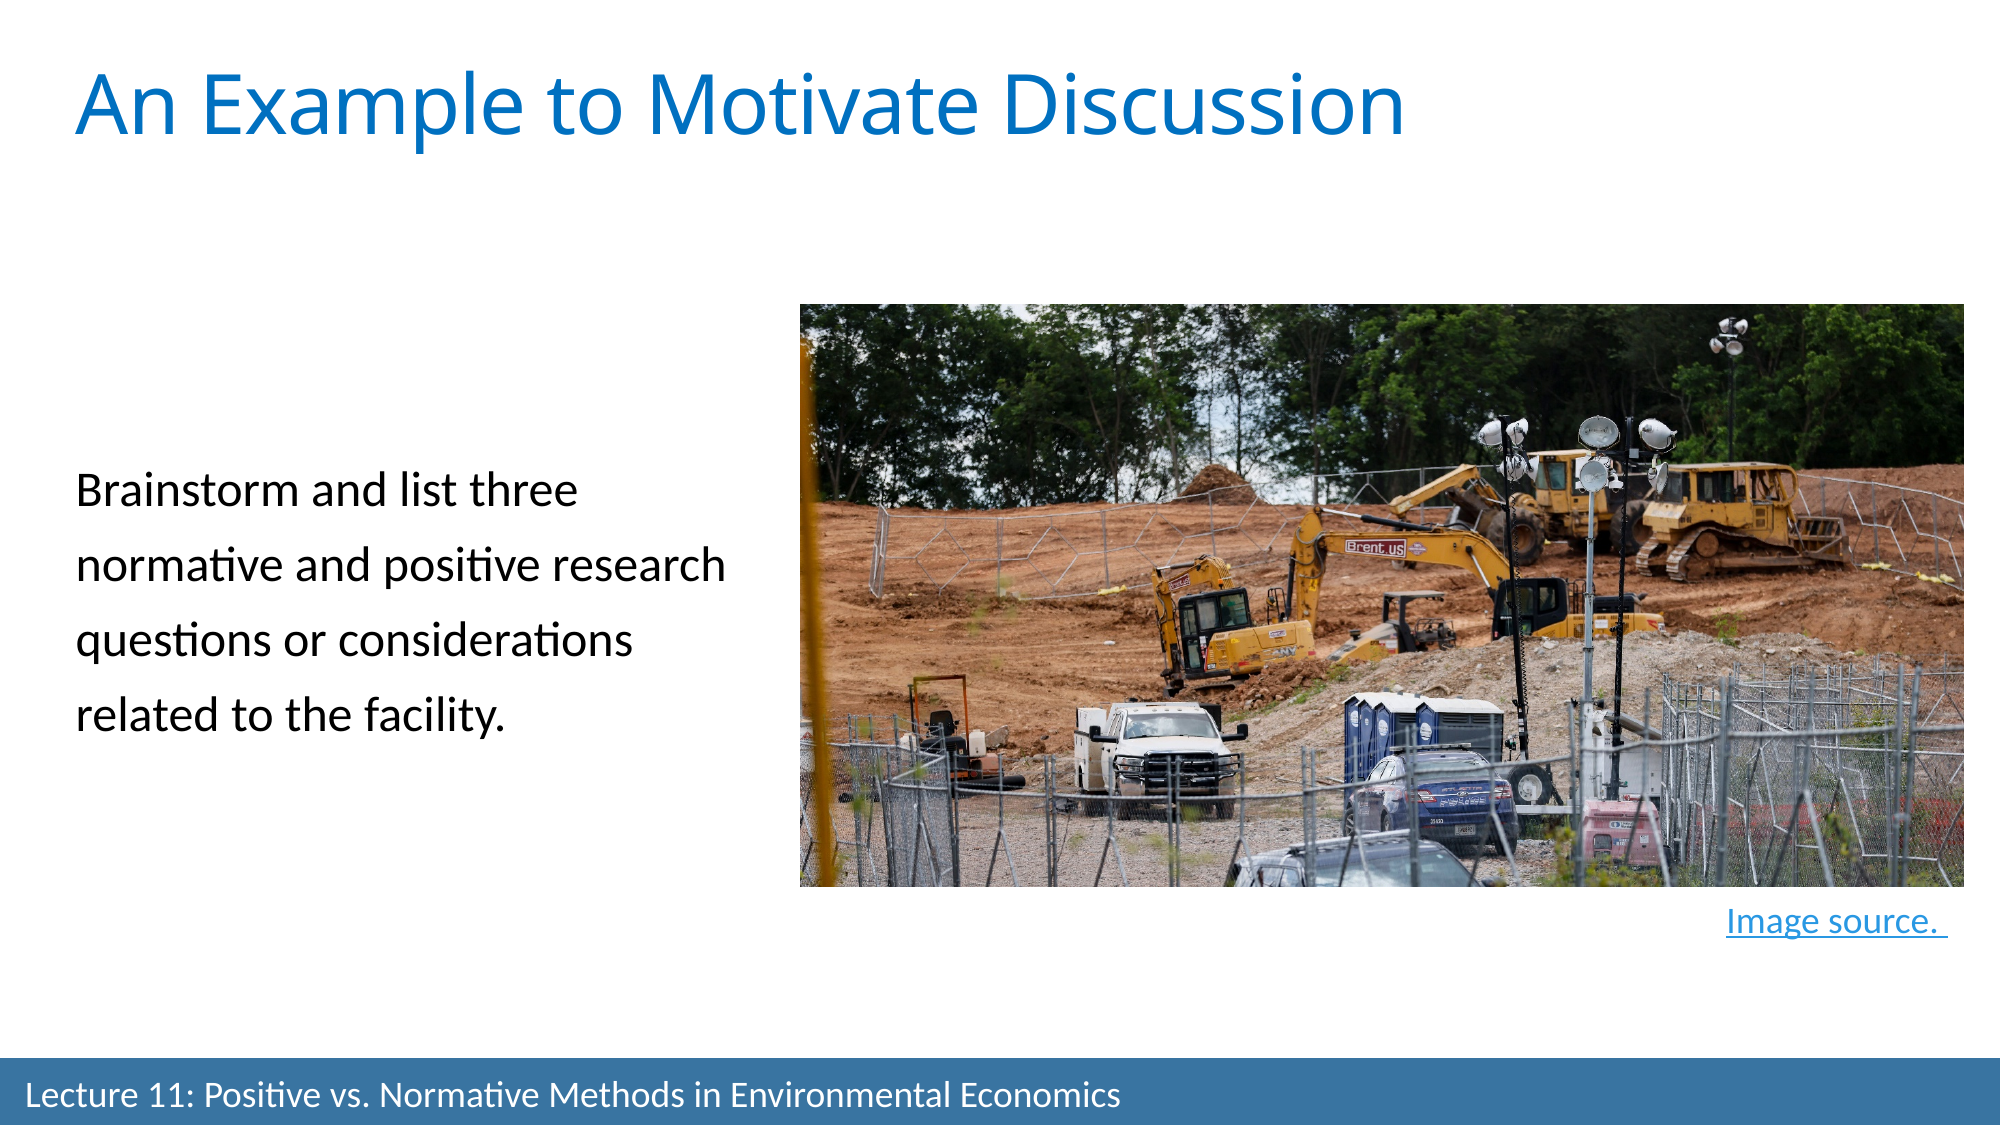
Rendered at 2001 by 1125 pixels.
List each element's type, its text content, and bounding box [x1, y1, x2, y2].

text_box Image source. [1711, 888, 1963, 949]
picture [799, 304, 1965, 887]
text_box An Example to Motivate Discussion [60, 28, 1552, 160]
text_box Brainstorm and list three normative and positive research questions or considerations related to the facility. [60, 434, 756, 944]
